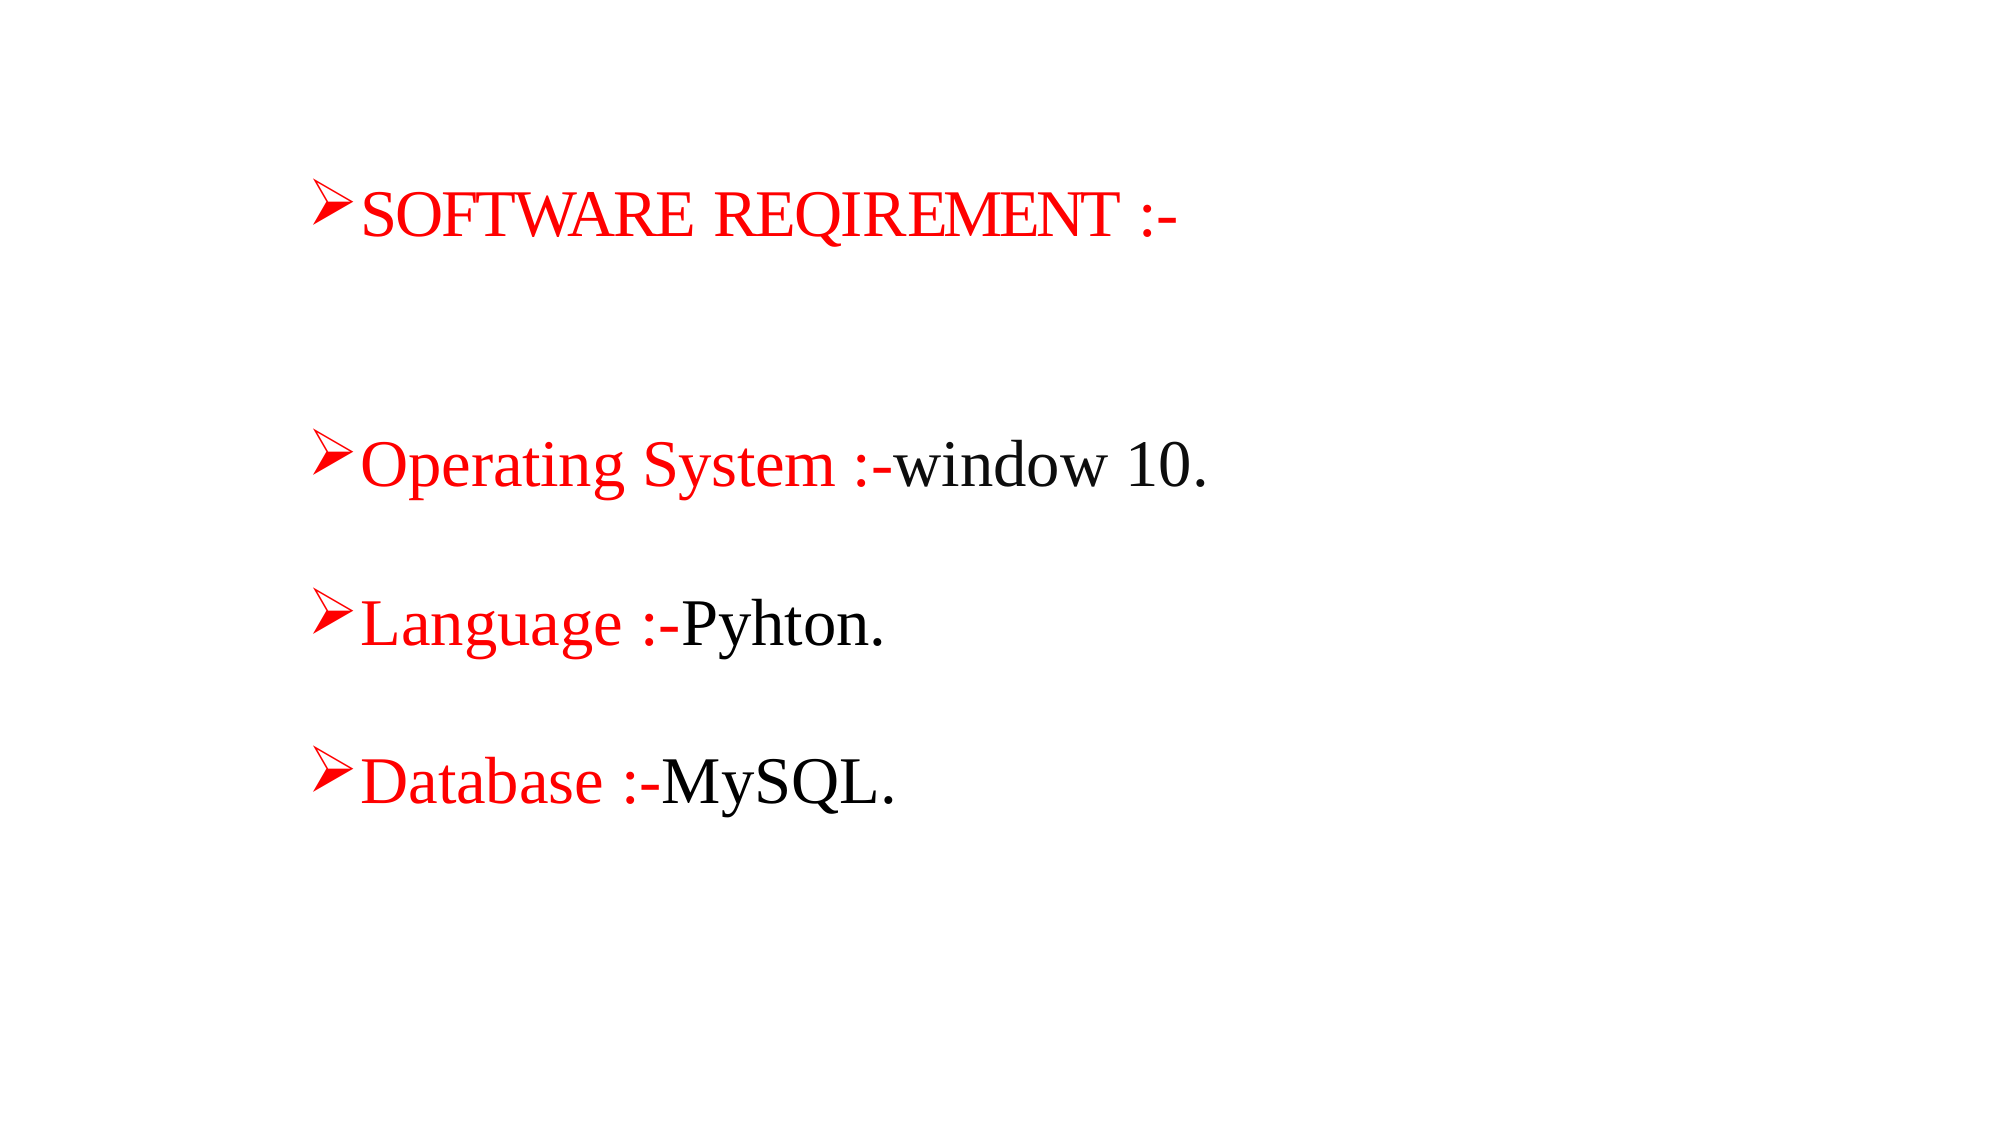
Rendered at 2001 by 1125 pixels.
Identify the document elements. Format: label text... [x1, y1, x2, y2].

text_box SOFTWARE REQIREMENT :- Operating System :-window 10. Language :-Pyhton. Database :-MySQL. [305, 167, 1210, 818]
